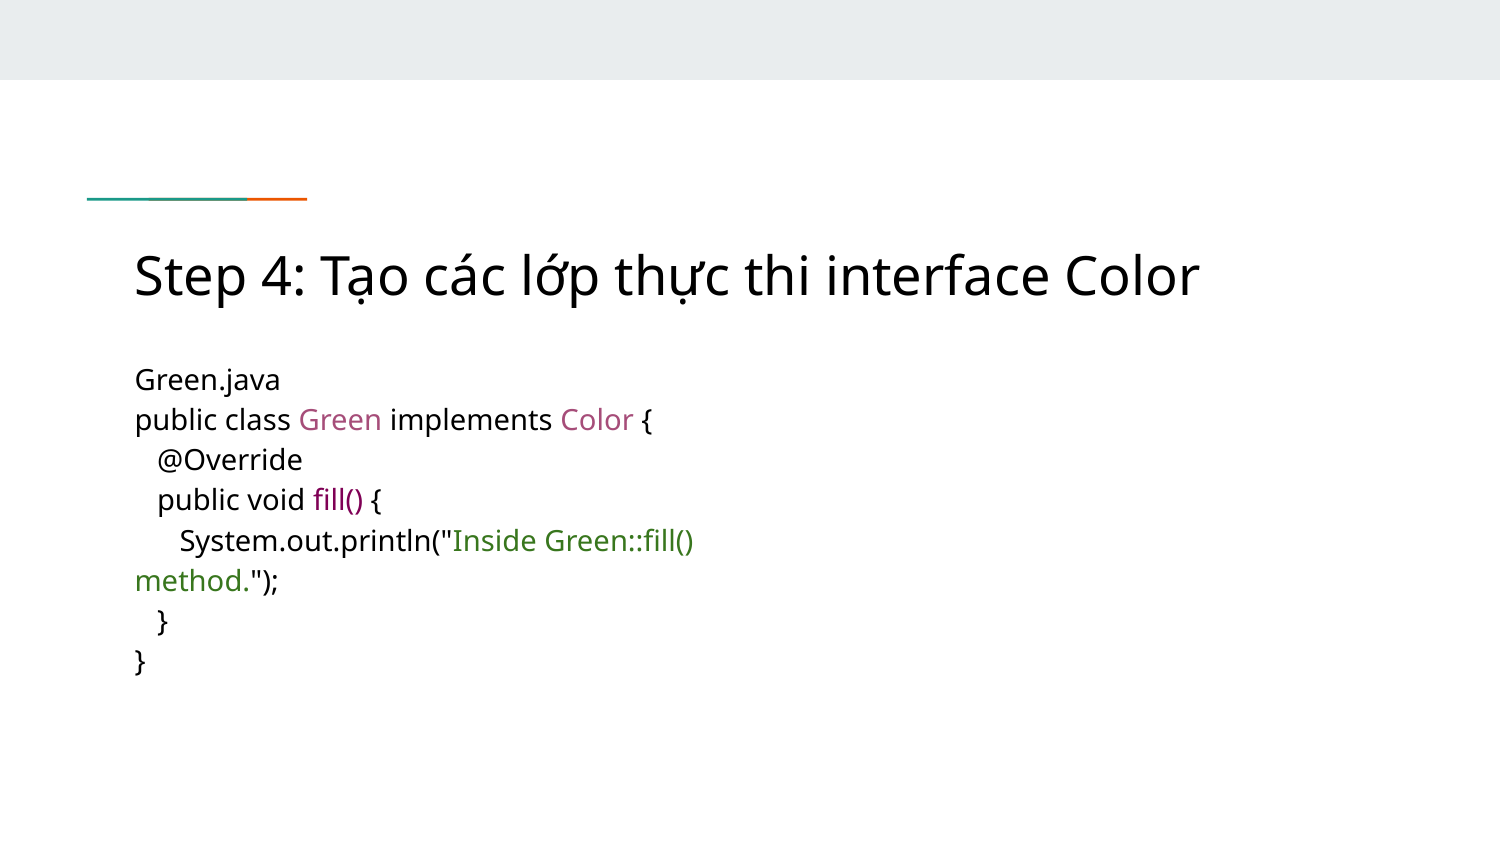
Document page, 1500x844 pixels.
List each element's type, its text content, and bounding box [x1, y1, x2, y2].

title Step 4: Tạo các lớp thực thi interface Color [119, 216, 1381, 305]
list Green.java public class Green implements Color { @Override public void fill() { System.out.println("Inside Green::fill() method."); } } [119, 341, 739, 712]
